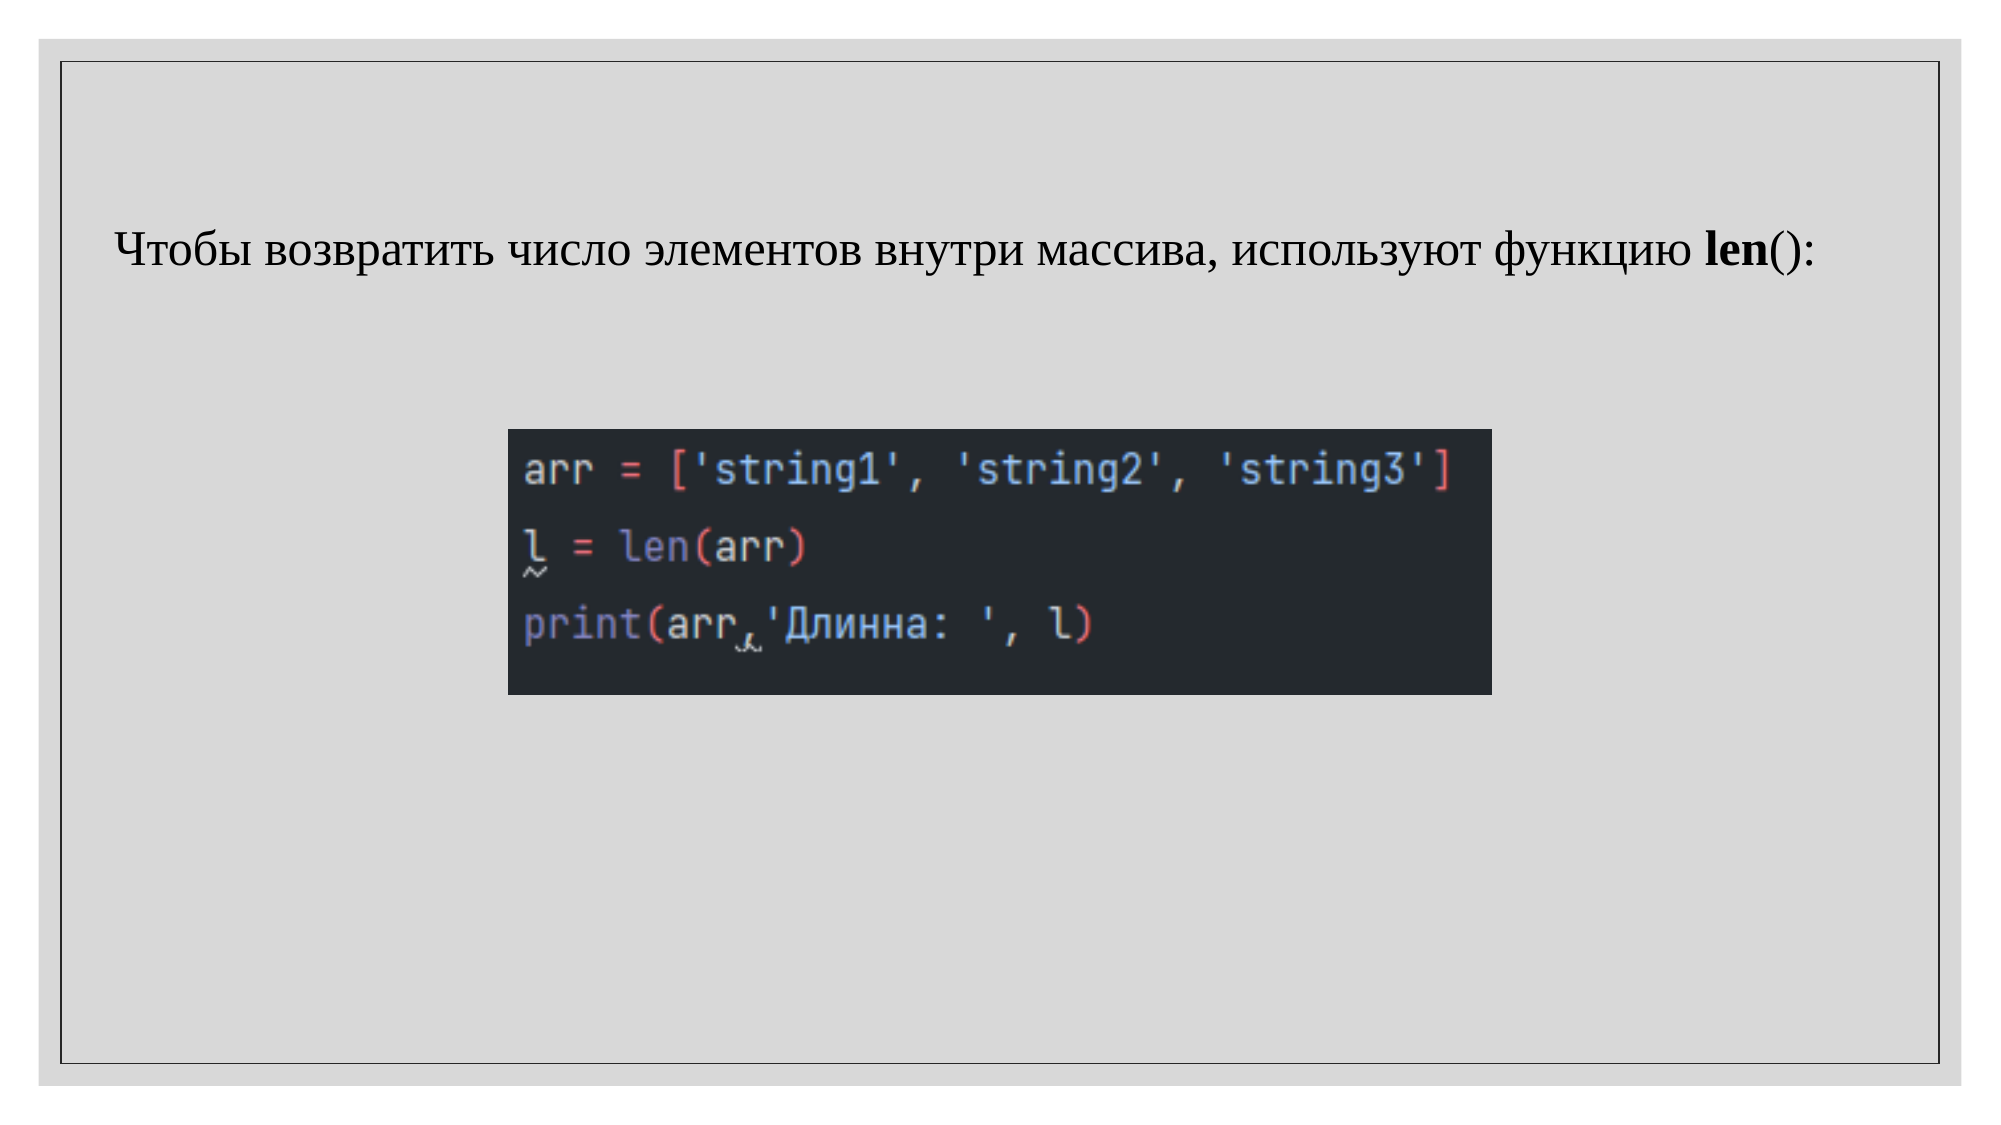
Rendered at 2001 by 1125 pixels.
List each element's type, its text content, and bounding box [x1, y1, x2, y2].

picture [508, 429, 1492, 696]
text_box Чтобы возвратить число элементов внутри массива, используют функцию len(): [99, 208, 1931, 283]
